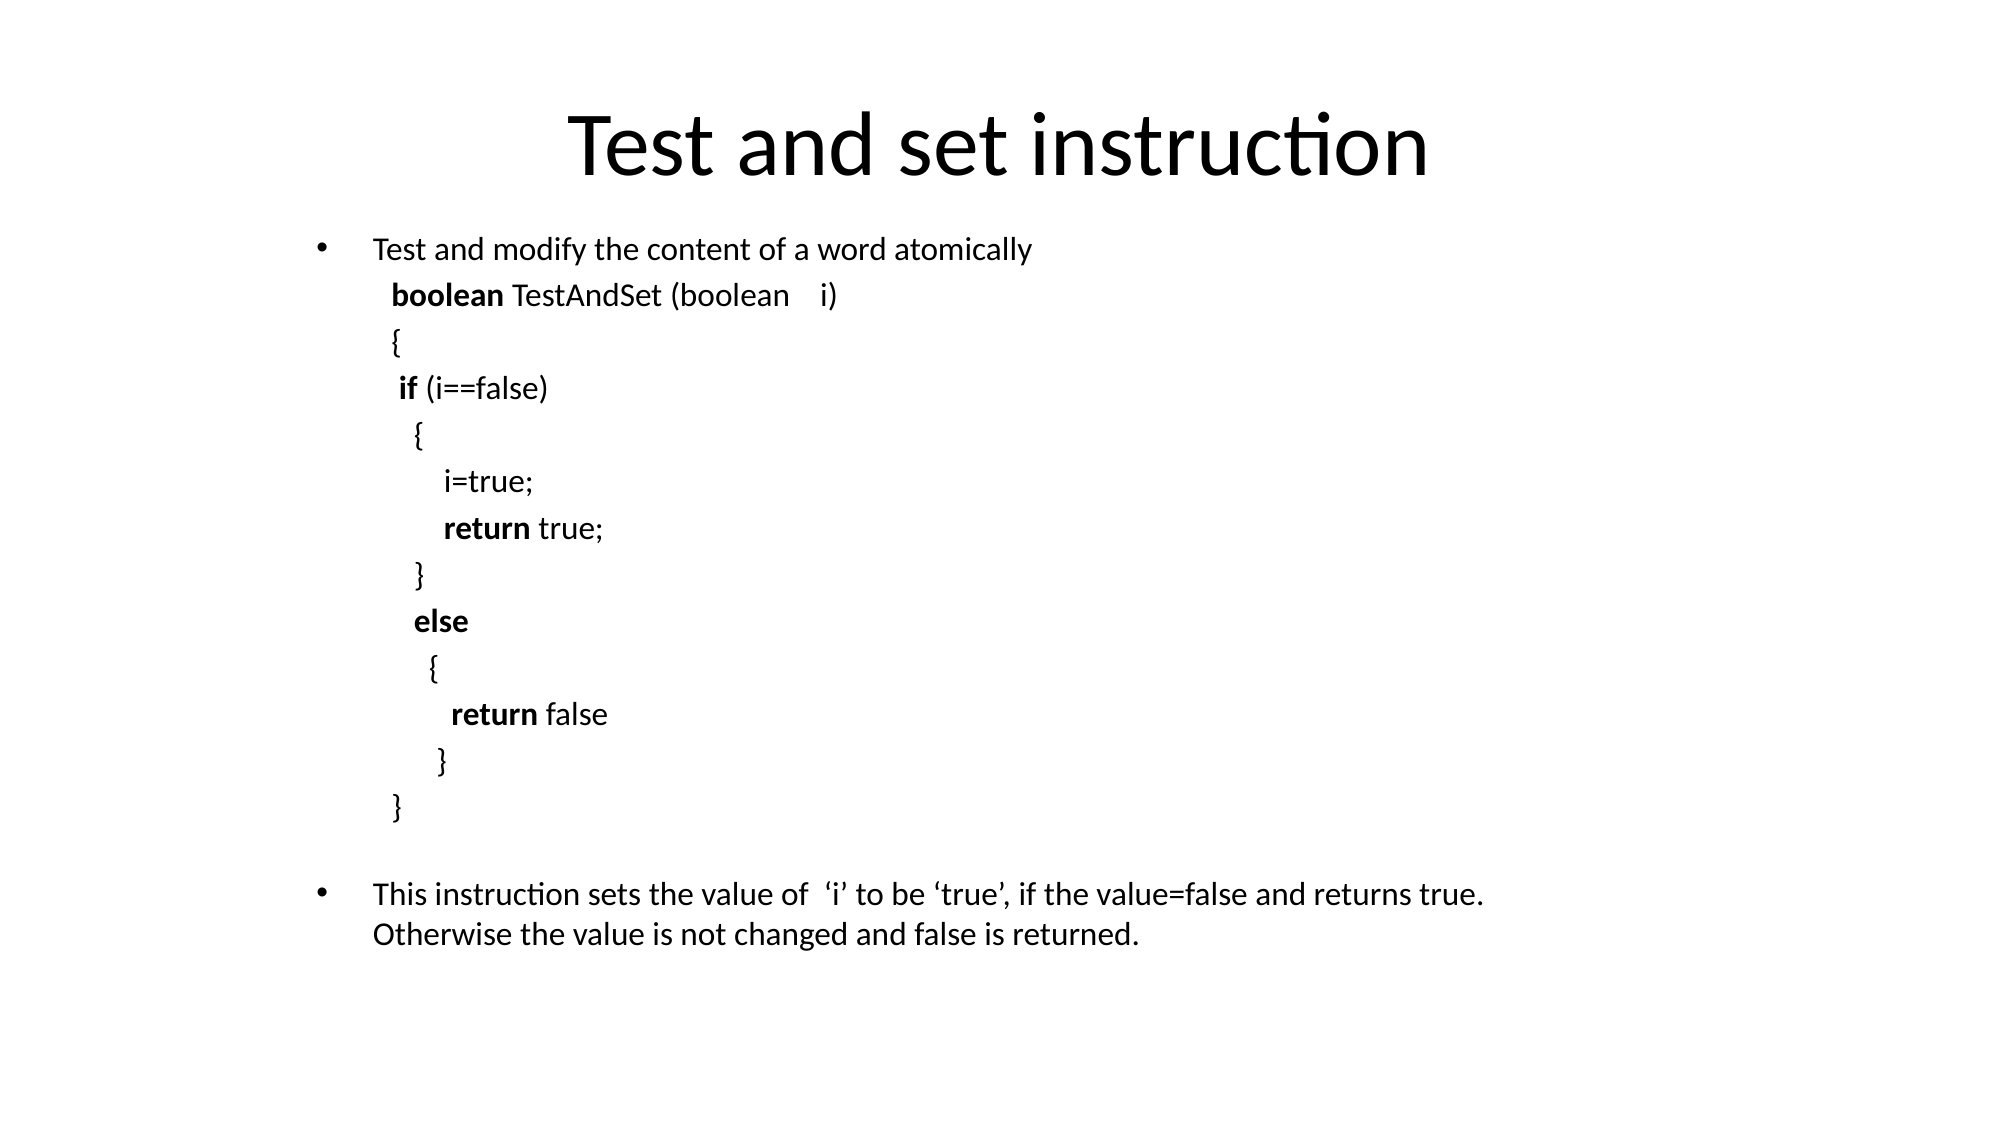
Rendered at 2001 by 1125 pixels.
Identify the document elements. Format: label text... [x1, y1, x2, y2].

title Test and set instruction [99, 45, 1900, 233]
list Test and modify the content of a word atomically boolean TestAndSet (boolean i) { if (i==false) { i=true; return true; } else { return false } } This instruction sets the value of ‘i’ to be ‘true’, if the value=false and returns true. Otherwise the value is not changed and false is returned. [301, 219, 1635, 1125]
